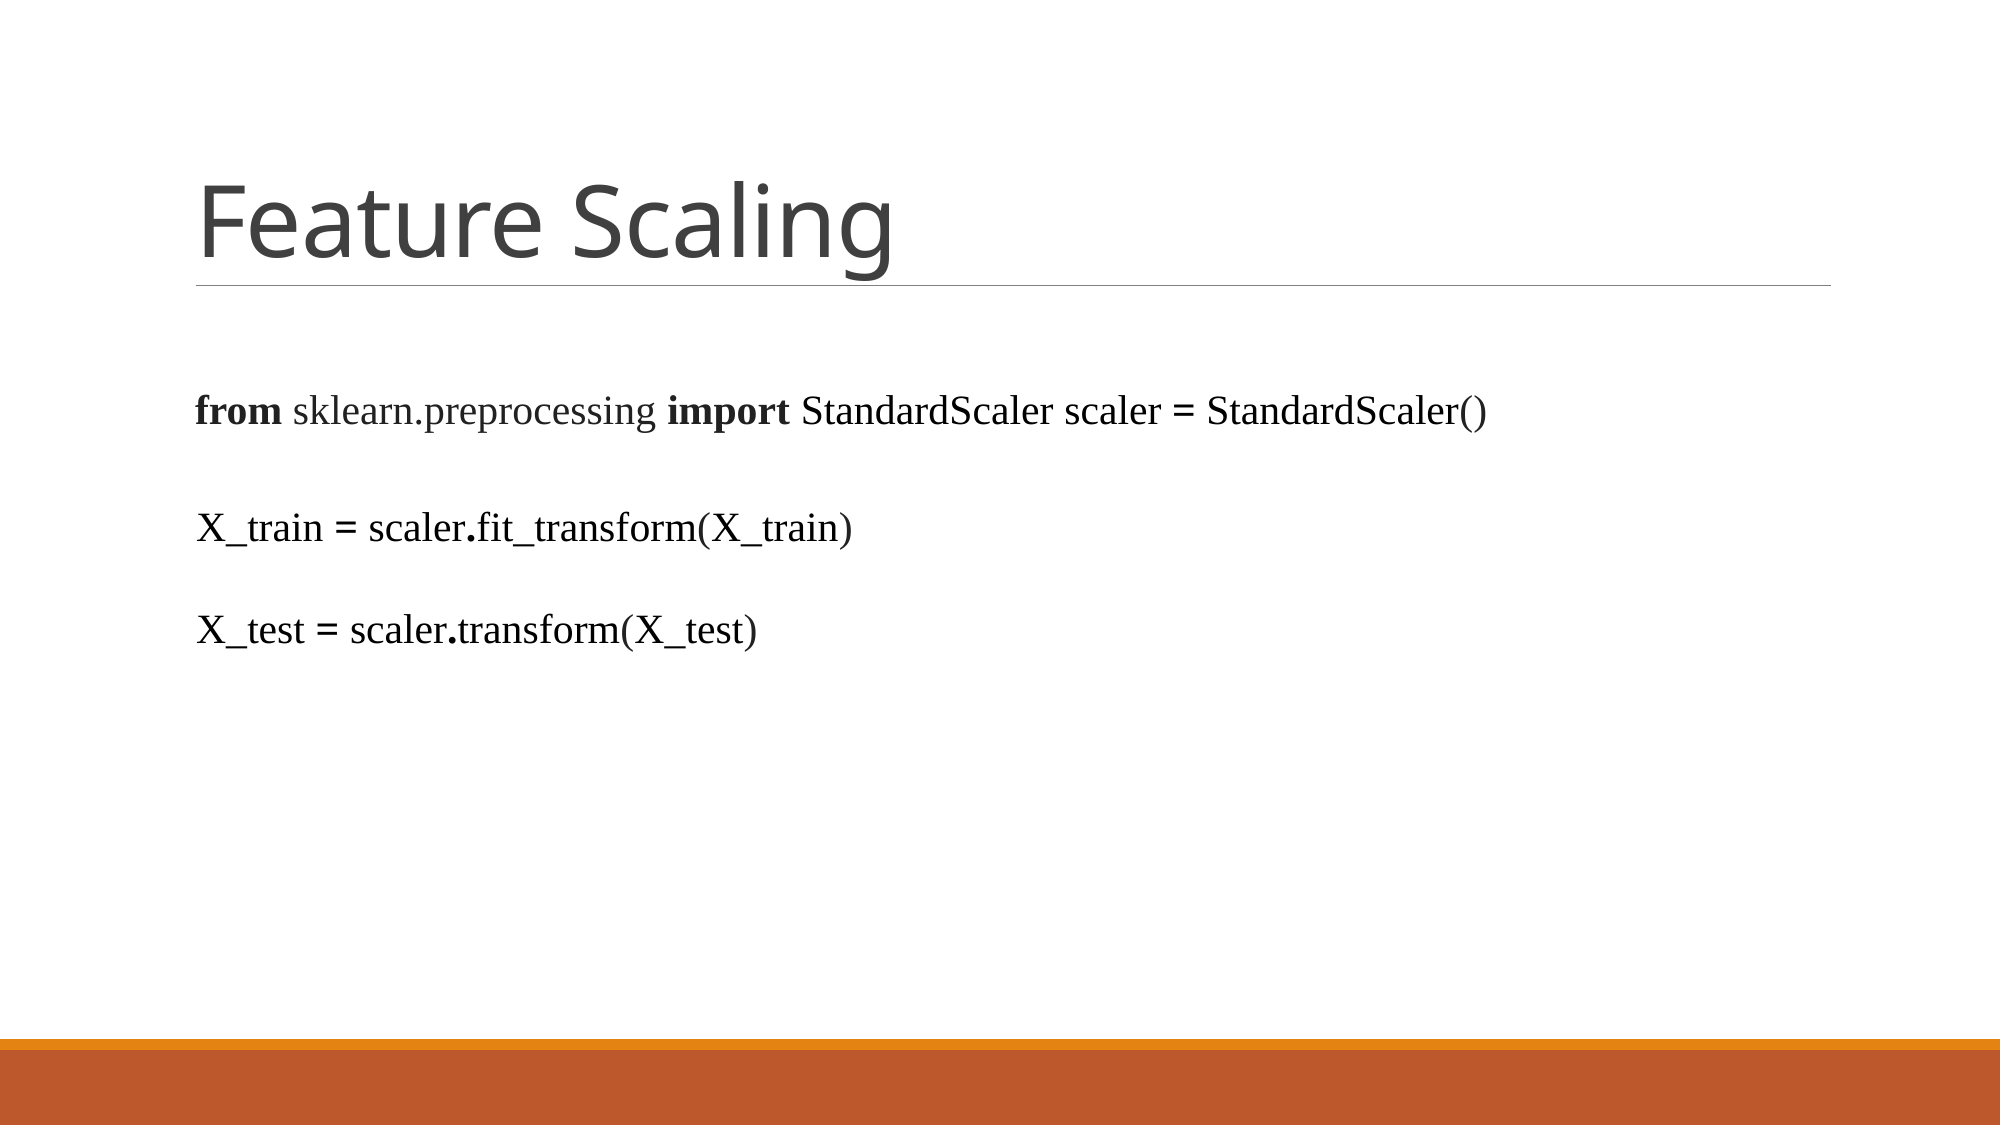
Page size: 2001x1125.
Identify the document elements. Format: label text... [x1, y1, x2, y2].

text_box X_train = scaler.fit_transform(X_train) [181, 492, 879, 558]
title Feature Scaling [180, 47, 1830, 285]
list from sklearn.preprocessing import StandardScaler scaler = StandardScaler() [180, 81, 1519, 735]
text_box X_test = scaler.transform(X_test) [181, 594, 784, 660]
